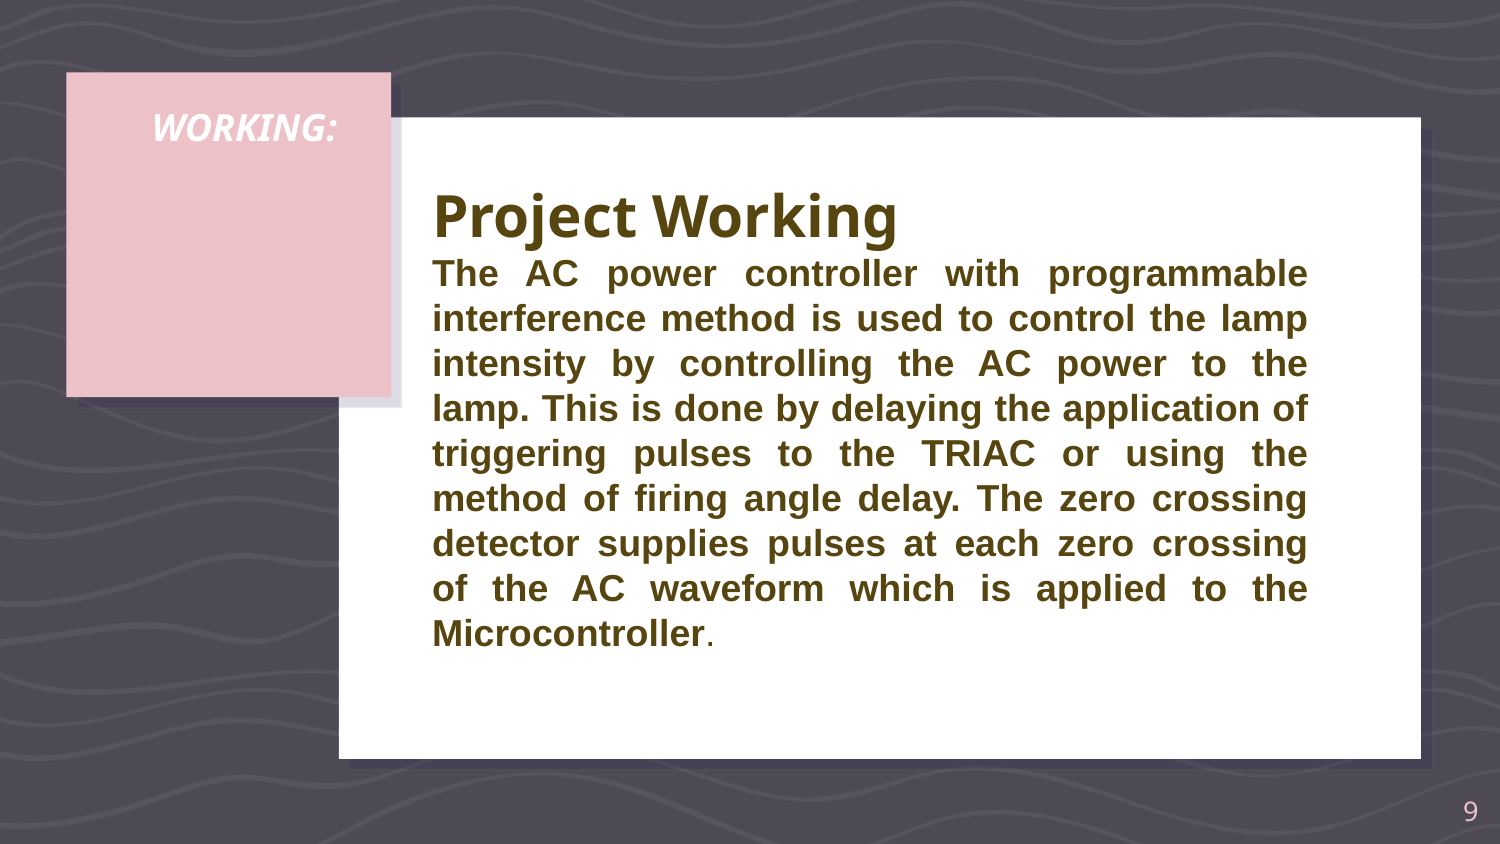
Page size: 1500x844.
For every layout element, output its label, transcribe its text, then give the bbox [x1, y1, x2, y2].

title WORKING: [87, 88, 353, 230]
text_box Project Working The AC power controller with programmable interference method is used to control the lamp intensity by controlling the AC power to the lamp. This is done by delaying the application of triggering pulses to the TRIAC or using the method of firing angle delay. The zero crossing detector supplies pulses at each zero crossing of the AC waveform which is applied to the Microcontroller. [417, 171, 1324, 662]
slide_number 9 [1403, 779, 1494, 844]
